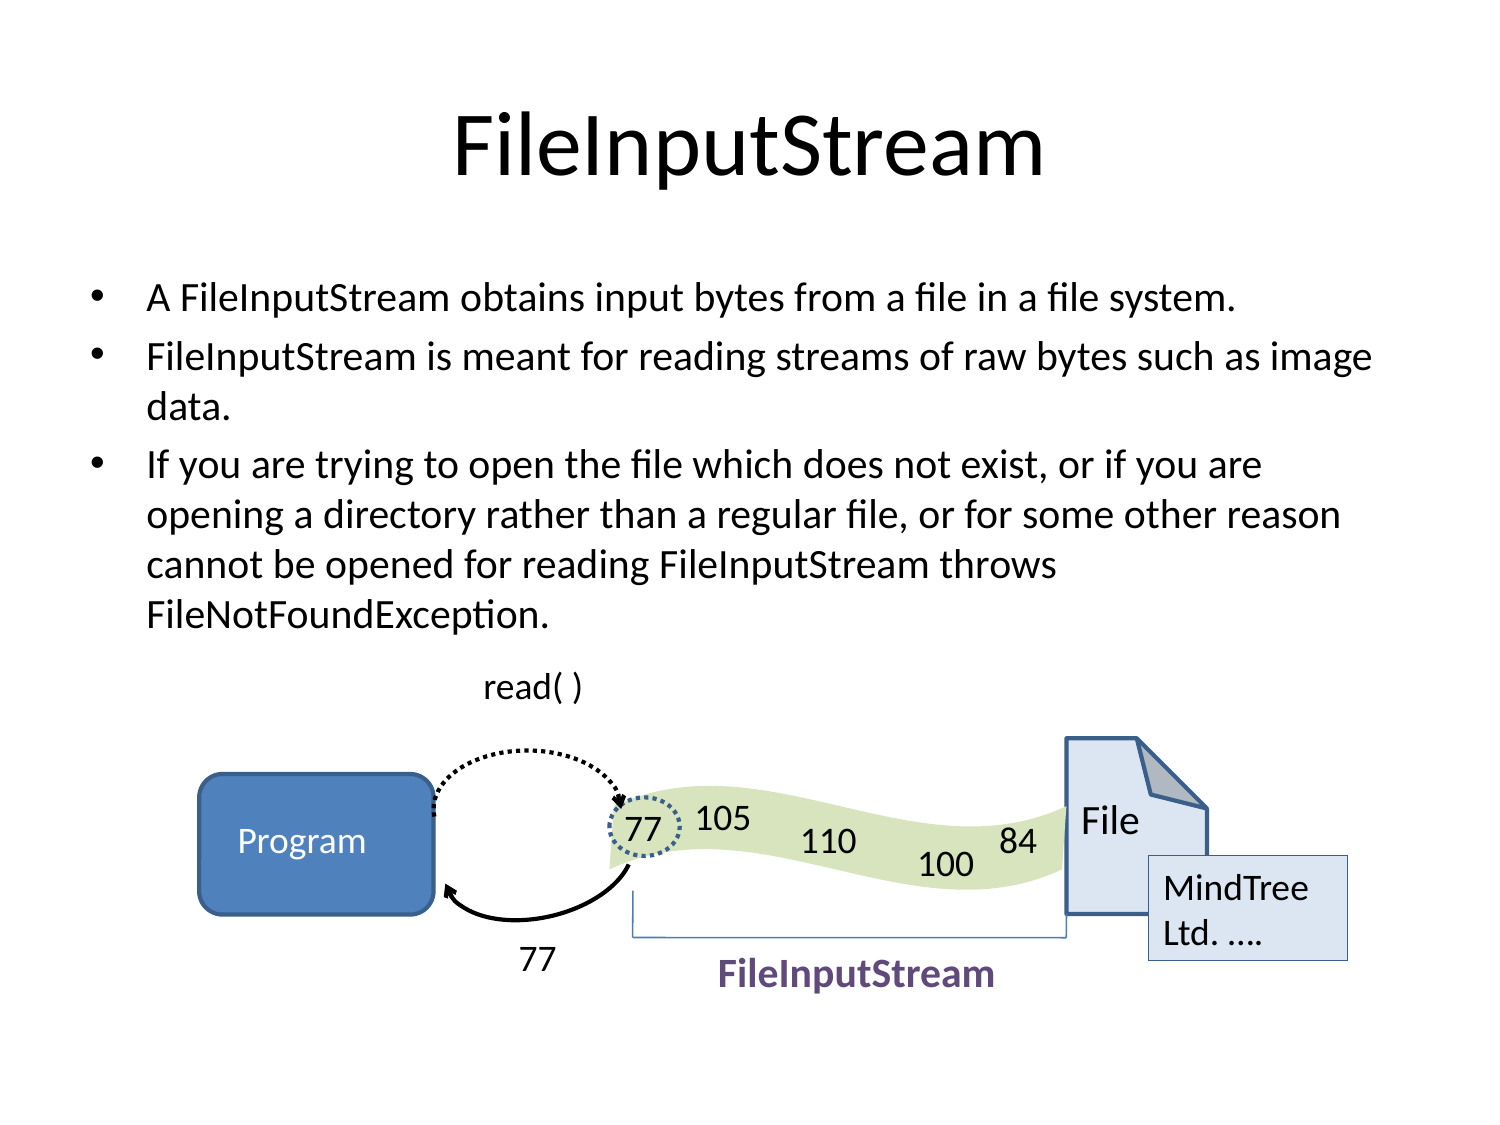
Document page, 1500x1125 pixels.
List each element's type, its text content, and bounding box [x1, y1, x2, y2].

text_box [198, 737, 1348, 1004]
text_box read( ) [468, 654, 621, 714]
list A FileInputStream obtains input bytes from a file in a file system. FileInputStream is meant for reading streams of raw bytes such as image data. If you are trying to open the file which does not exist, or if you are opening a directory rather than a regular file, or for some other reason cannot be opened for reading FileInputStream throws FileNotFoundException. [75, 262, 1425, 1005]
title FileInputStream [75, 45, 1425, 233]
